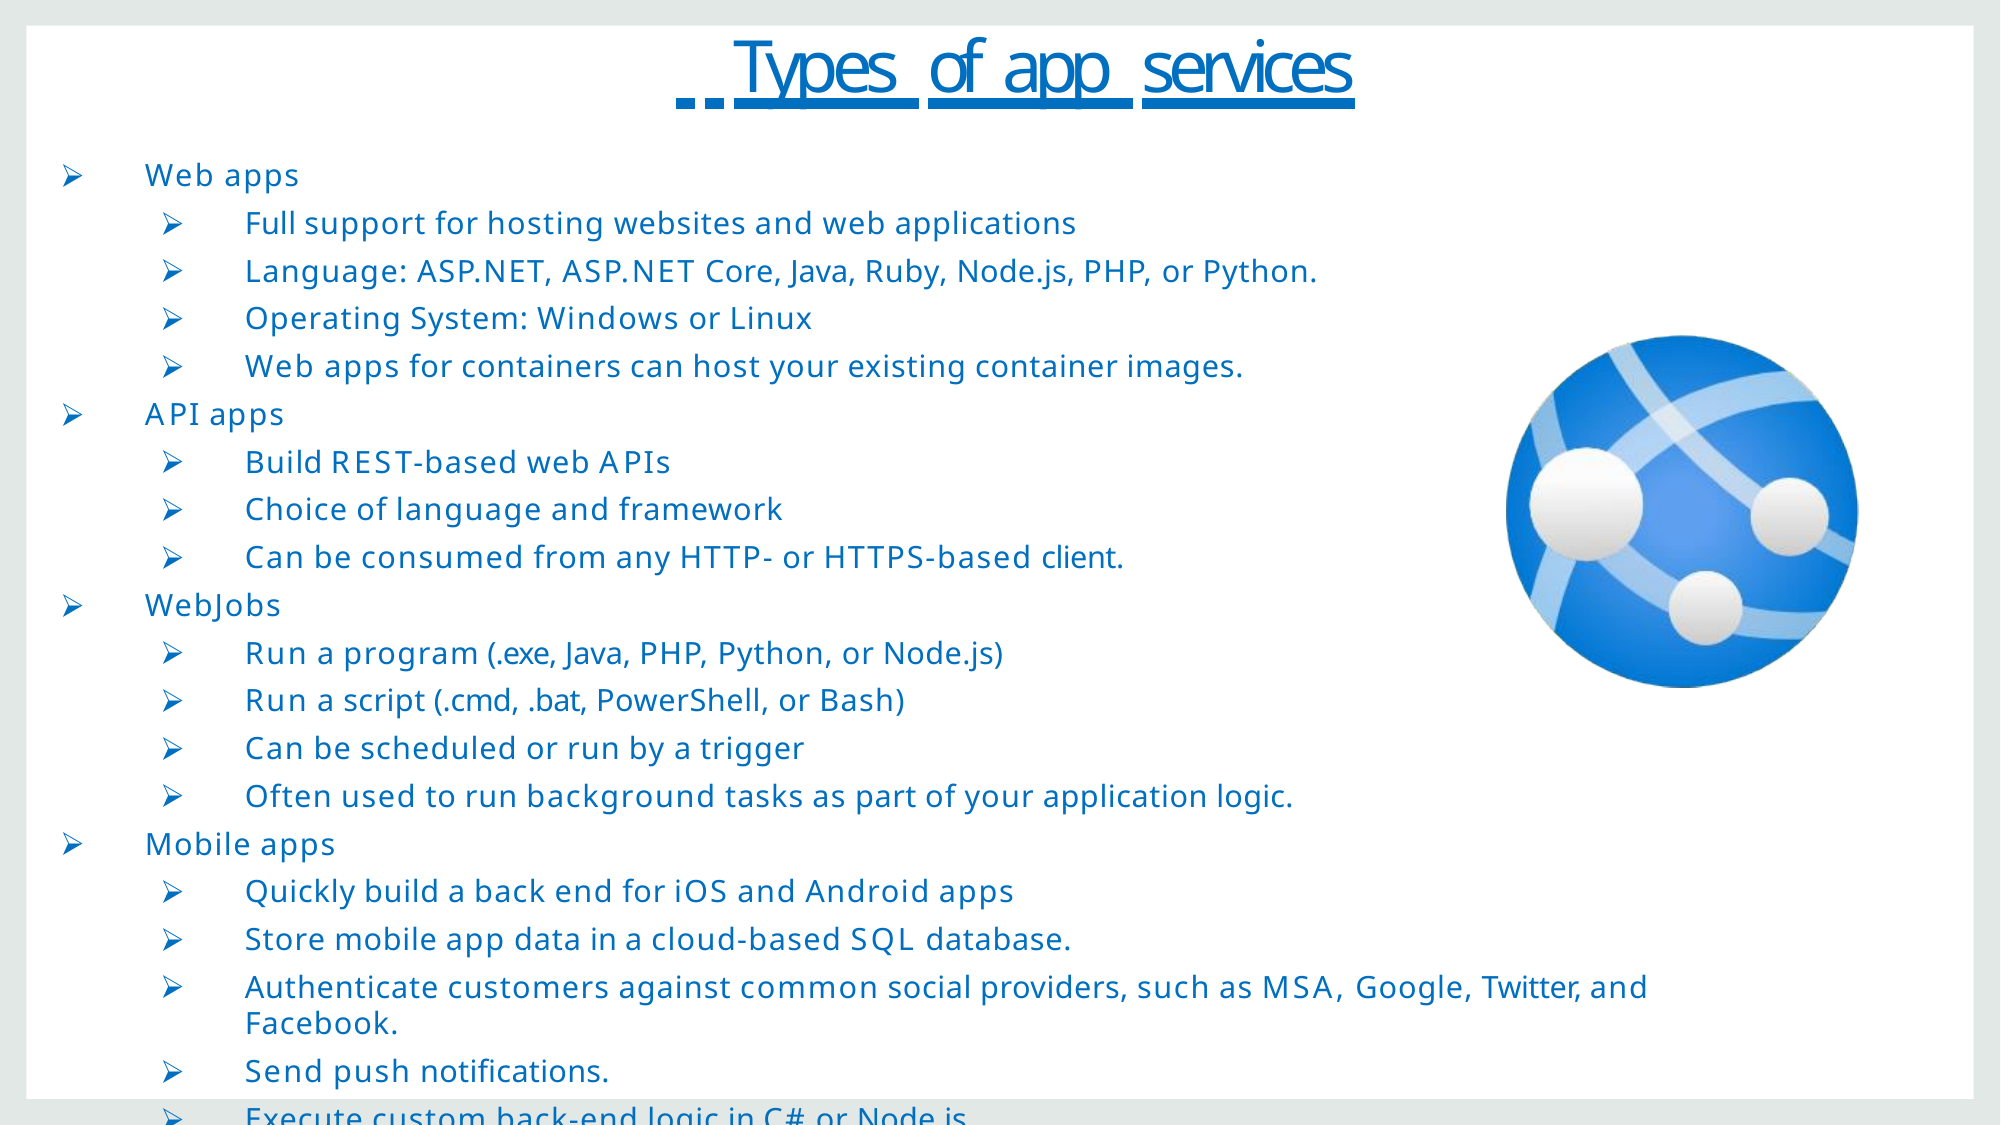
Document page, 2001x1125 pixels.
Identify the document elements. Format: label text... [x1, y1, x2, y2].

picture [1506, 335, 1859, 688]
title Types of app services [673, 0, 1535, 108]
text_box Web apps Full support for hosting websites and web applications Language: ASP.NET, ASP.NET Core, Java, Ruby, Node.js, PHP, or Python. Operating System: Windows or Linux Web apps for containers can host your existing container images. API apps Build REST-based web APIs Choice of language and framework Can be consumed from any HTTP- or HTTPS-based client. WebJobs Run a program (.exe, Java, PHP, Python, or Node.js) Run a script (.cmd, .bat, PowerShell, or Bash) Can be scheduled or run by a trigger Often used to run background tasks as part of your application logic. Mobile apps Quickly build a back end for iOS and Android apps Store mobile app data in a cloud-based SQL database. Authenticate customers against common social providers, such as MSA, Google, Twitter, and Facebook. Send push notifications. Execute custom back-end logic in C# or Node.js. [58, 142, 1758, 1125]
